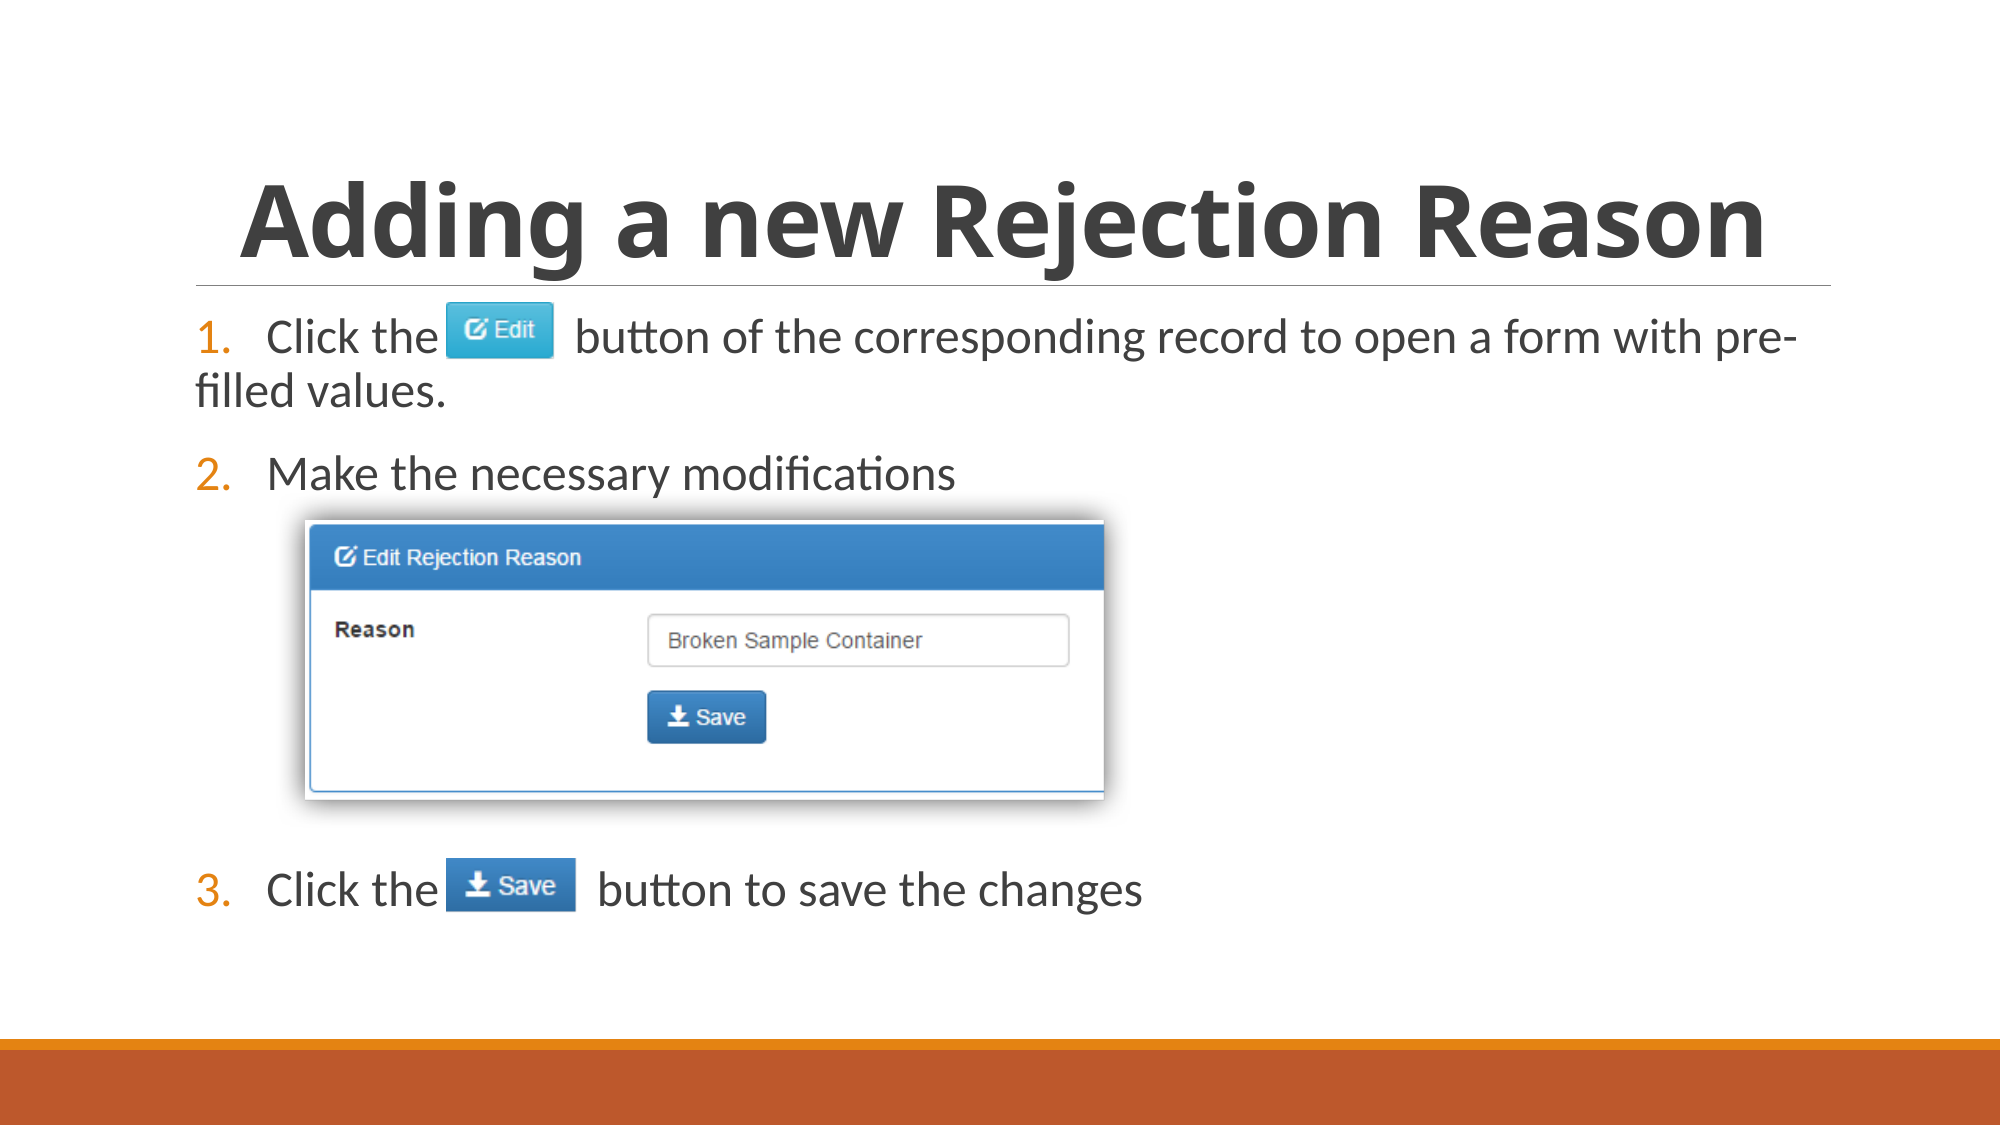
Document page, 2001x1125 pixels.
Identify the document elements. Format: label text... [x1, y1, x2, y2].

title Adding a new Rejection Reason [180, 47, 1830, 285]
picture [445, 302, 556, 361]
picture [445, 858, 579, 914]
list 1. Click the button of the corresponding record to open a form with pre-filled values. 2. Make the necessary modifications 3. Click the button to save the changes [180, 302, 1830, 963]
picture [304, 520, 1106, 803]
